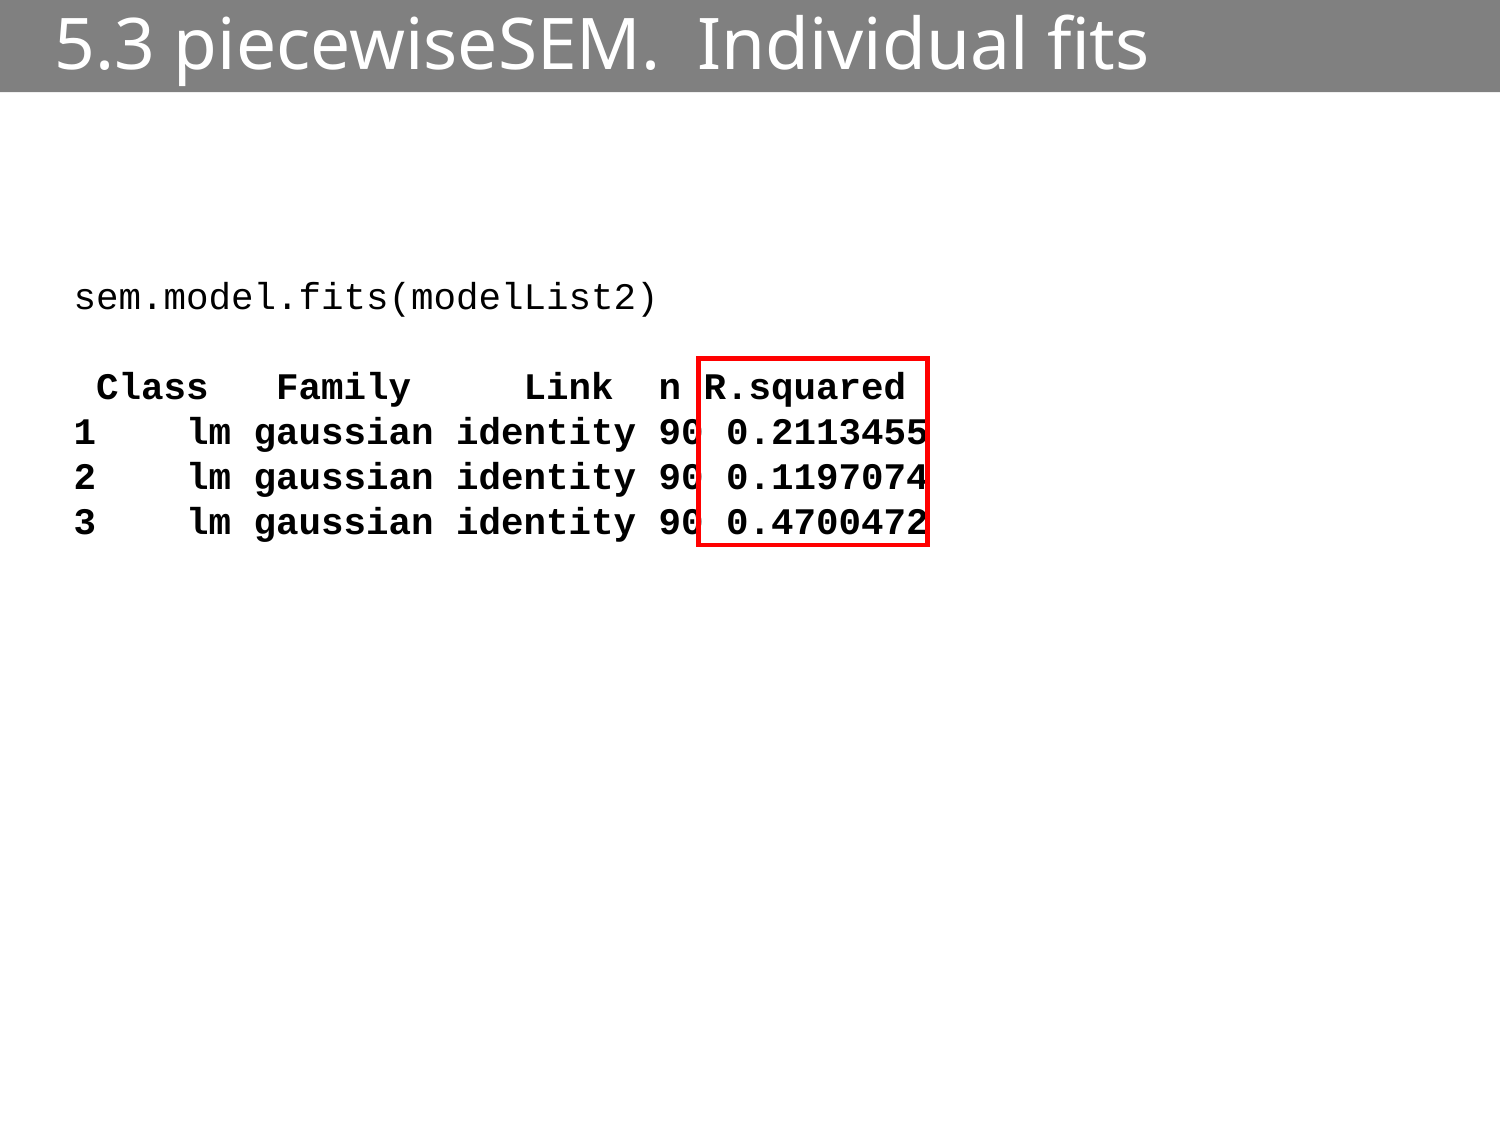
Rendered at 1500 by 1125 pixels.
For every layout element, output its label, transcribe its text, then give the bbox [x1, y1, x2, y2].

title 5.3 piecewiseSEM. Individual fits [0, 0, 1500, 93]
text_box [697, 358, 928, 546]
text_box sem.model.fits(modelList2) Class Family Link n R.squared 1 lm gaussian identity 90 0.2113455 2 lm gaussian identity 90 0.1197074 3 lm gaussian identity 90 0.4700472 [58, 264, 944, 550]
